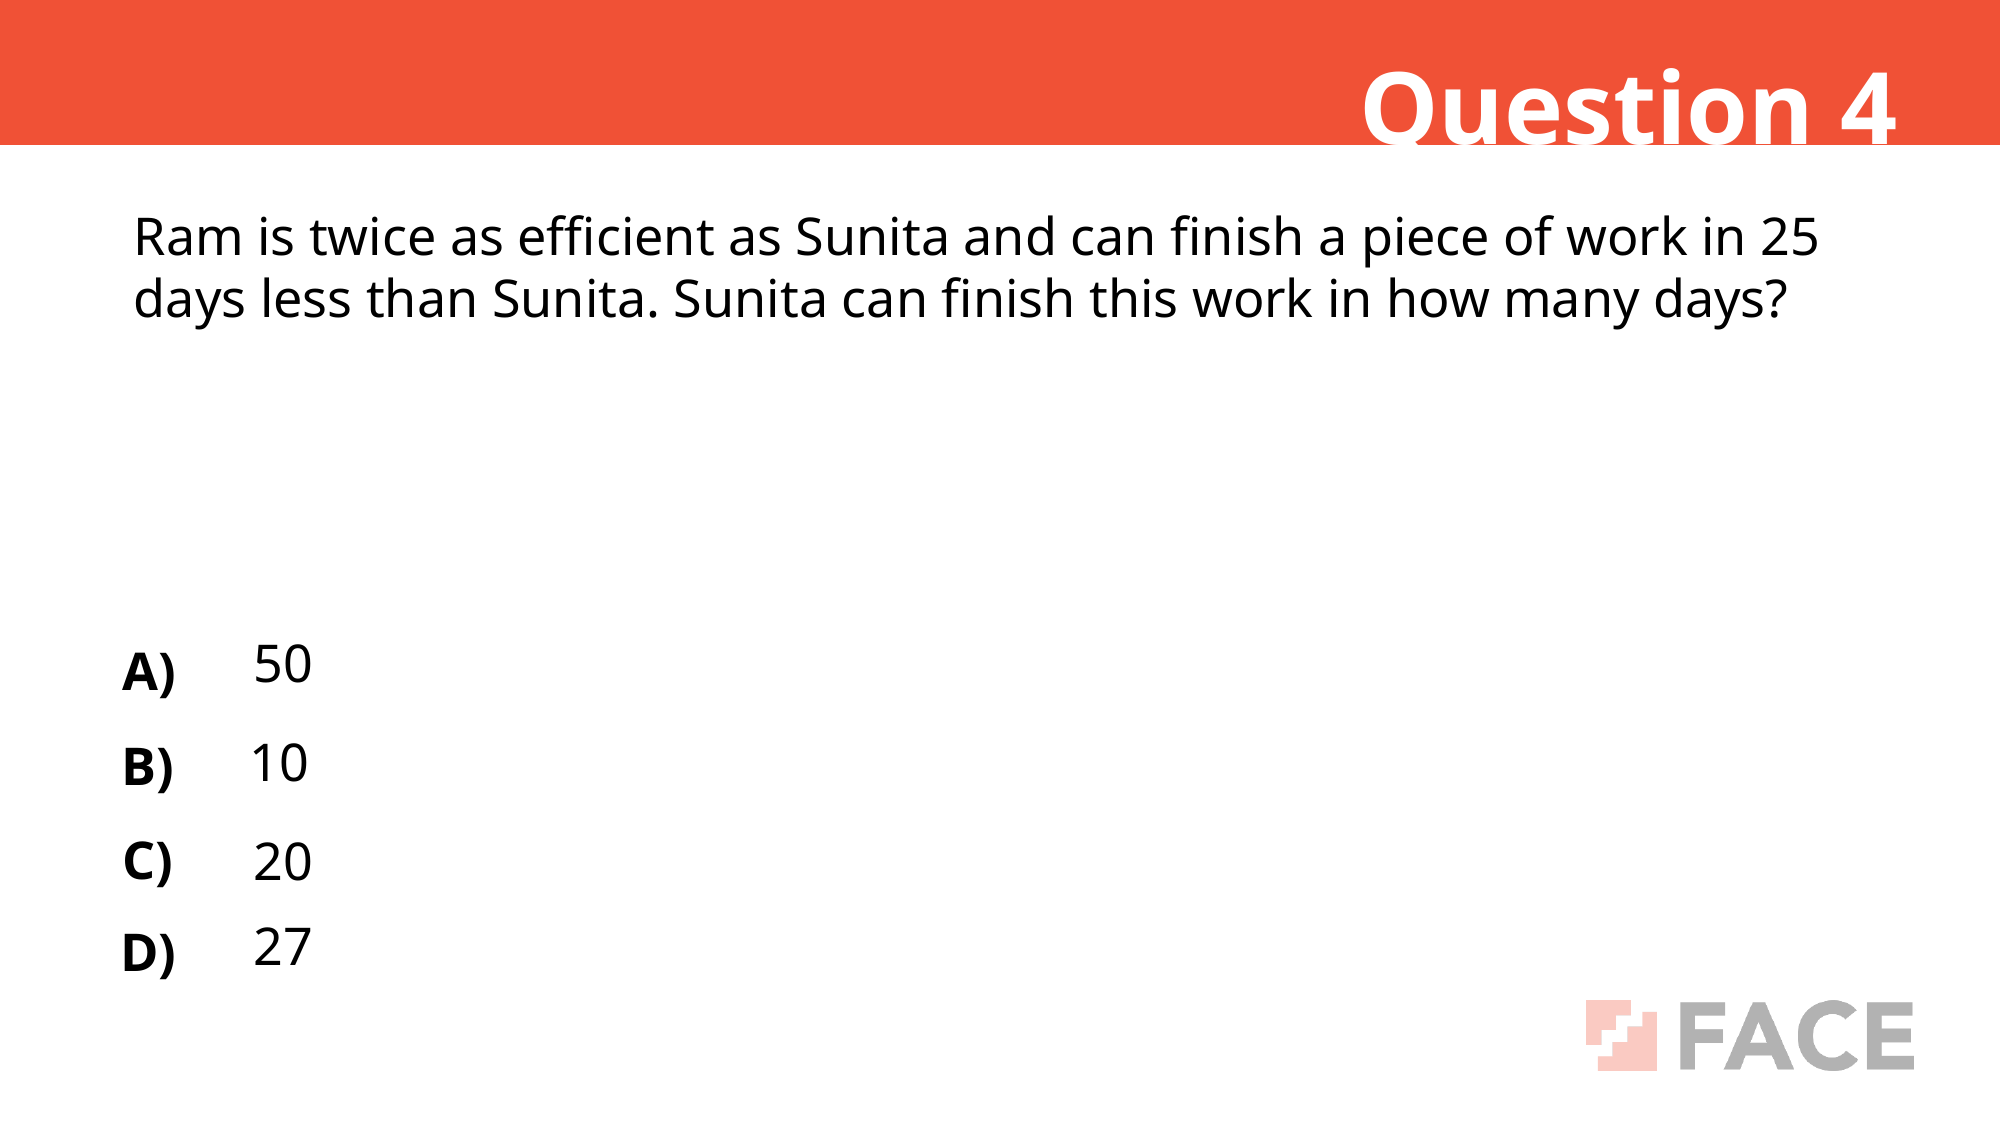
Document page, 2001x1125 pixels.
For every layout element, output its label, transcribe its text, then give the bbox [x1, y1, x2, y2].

text_box Question 4 [638, 37, 1914, 173]
text_box Ram is twice as efficient as Sunita and can finish a piece of work in 25 days less than Sunita. Sunita can finish this work in how many days? [119, 195, 1909, 336]
text_box D) [105, 881, 220, 990]
text_box [0, 0, 2000, 147]
text_box 50 [238, 623, 1896, 701]
text_box C) [107, 788, 223, 898]
text_box 20 [238, 820, 1896, 899]
text_box B) [106, 694, 221, 803]
picture [1586, 1000, 1914, 1072]
text_box 27 [238, 906, 1896, 984]
text_box A) [107, 600, 223, 709]
text_box 10 [234, 721, 1892, 800]
